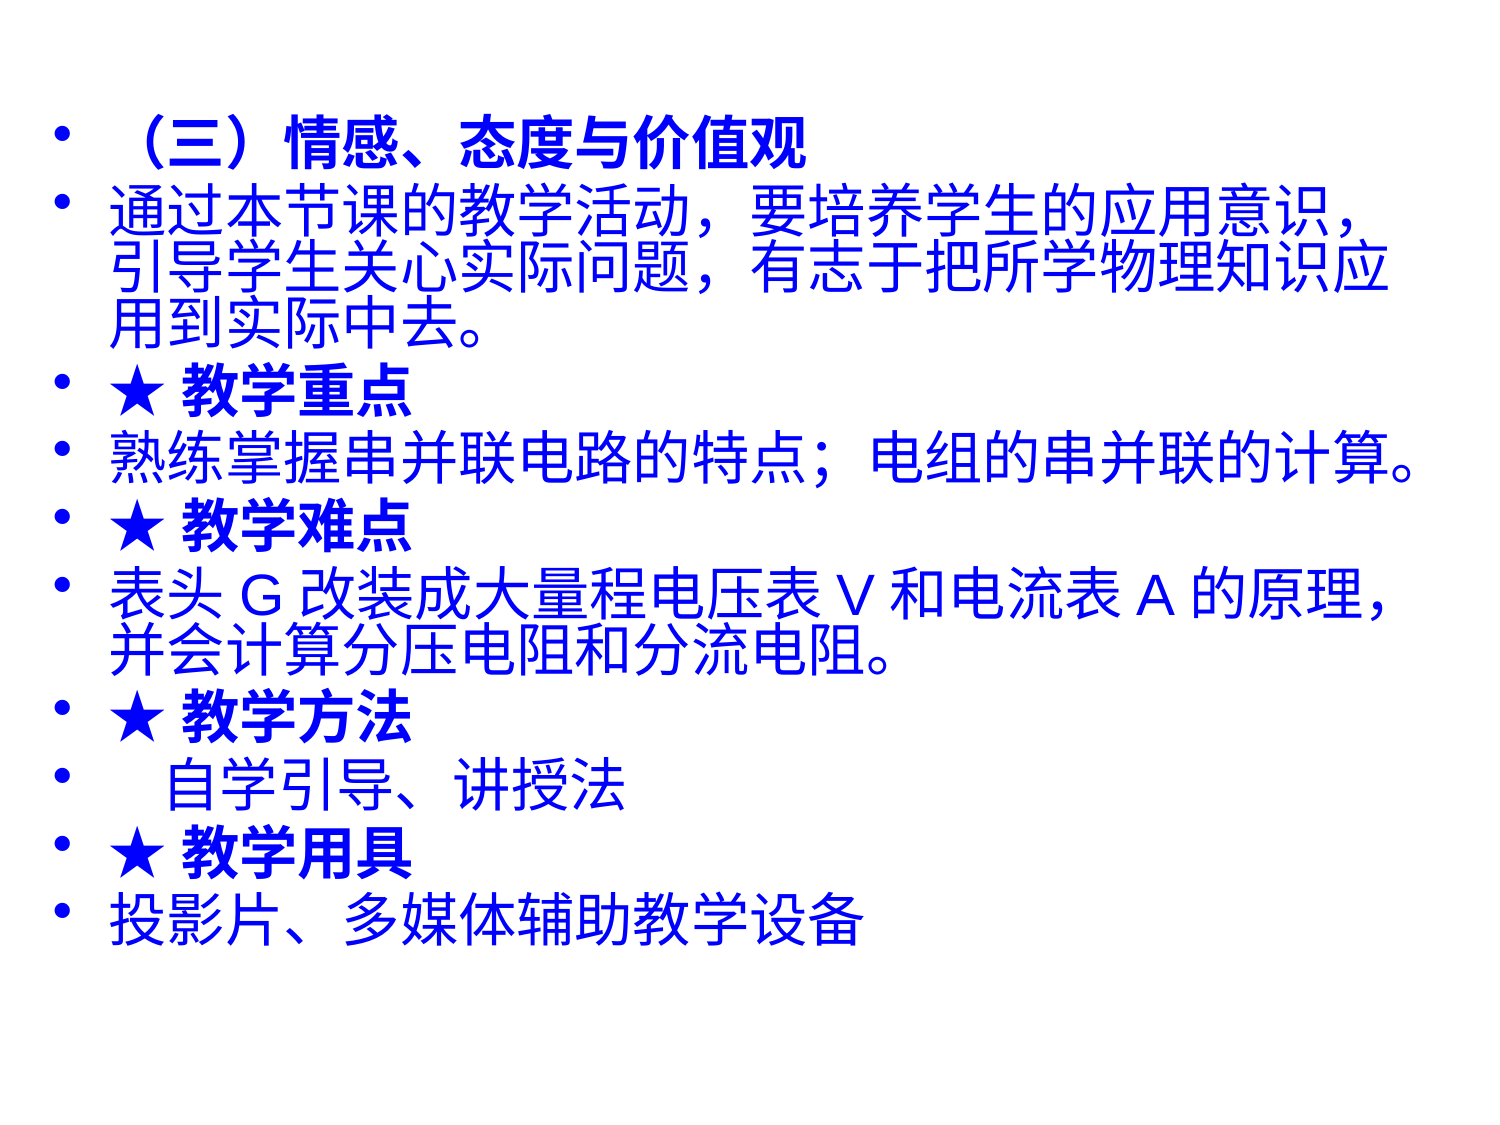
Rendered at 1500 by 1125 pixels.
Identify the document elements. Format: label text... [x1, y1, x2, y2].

list （三）情感、态度与价值观 通过本节课的教学活动，要培养学生的应用意识，引导学生关心实际问题，有志于把所学物理知识应用到实际中去。 ★教学重点 熟练掌握串并联电路的特点；电组的串并联的计算。 ★教学难点 表头G改装成大量程电压表V和电流表A的原理，并会计算分压电阻和分流电阻。 ★教学方法 自学引导、讲授法 ★教学用具 投影片、多媒体辅助教学设备 [37, 112, 1463, 1052]
